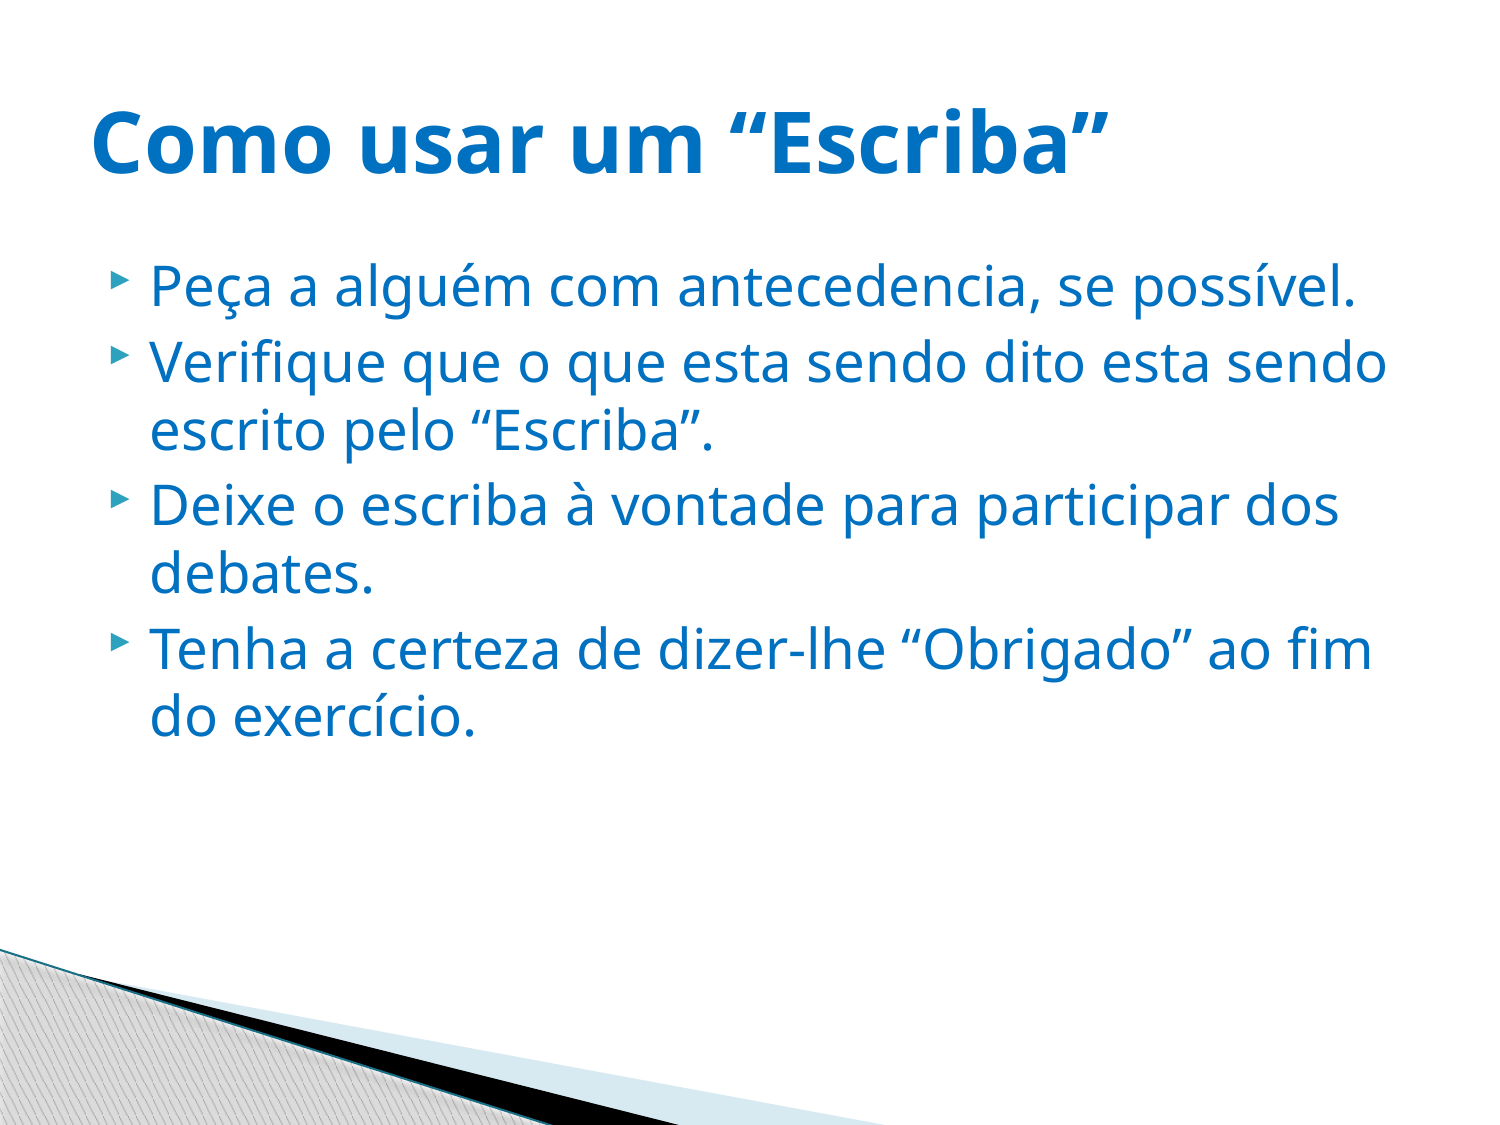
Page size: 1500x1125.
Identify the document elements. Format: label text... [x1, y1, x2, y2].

title Como usar um “Escriba” [75, 45, 1425, 233]
list Peça a alguém com antecedencia, se possível. Verifique que o que esta sendo dito esta sendo escrito pelo “Escriba”. Deixe o escriba à vontade para participar dos debates. Tenha a certeza de dizer-lhe “Obrigado” ao fim do exercício. [75, 243, 1425, 986]
